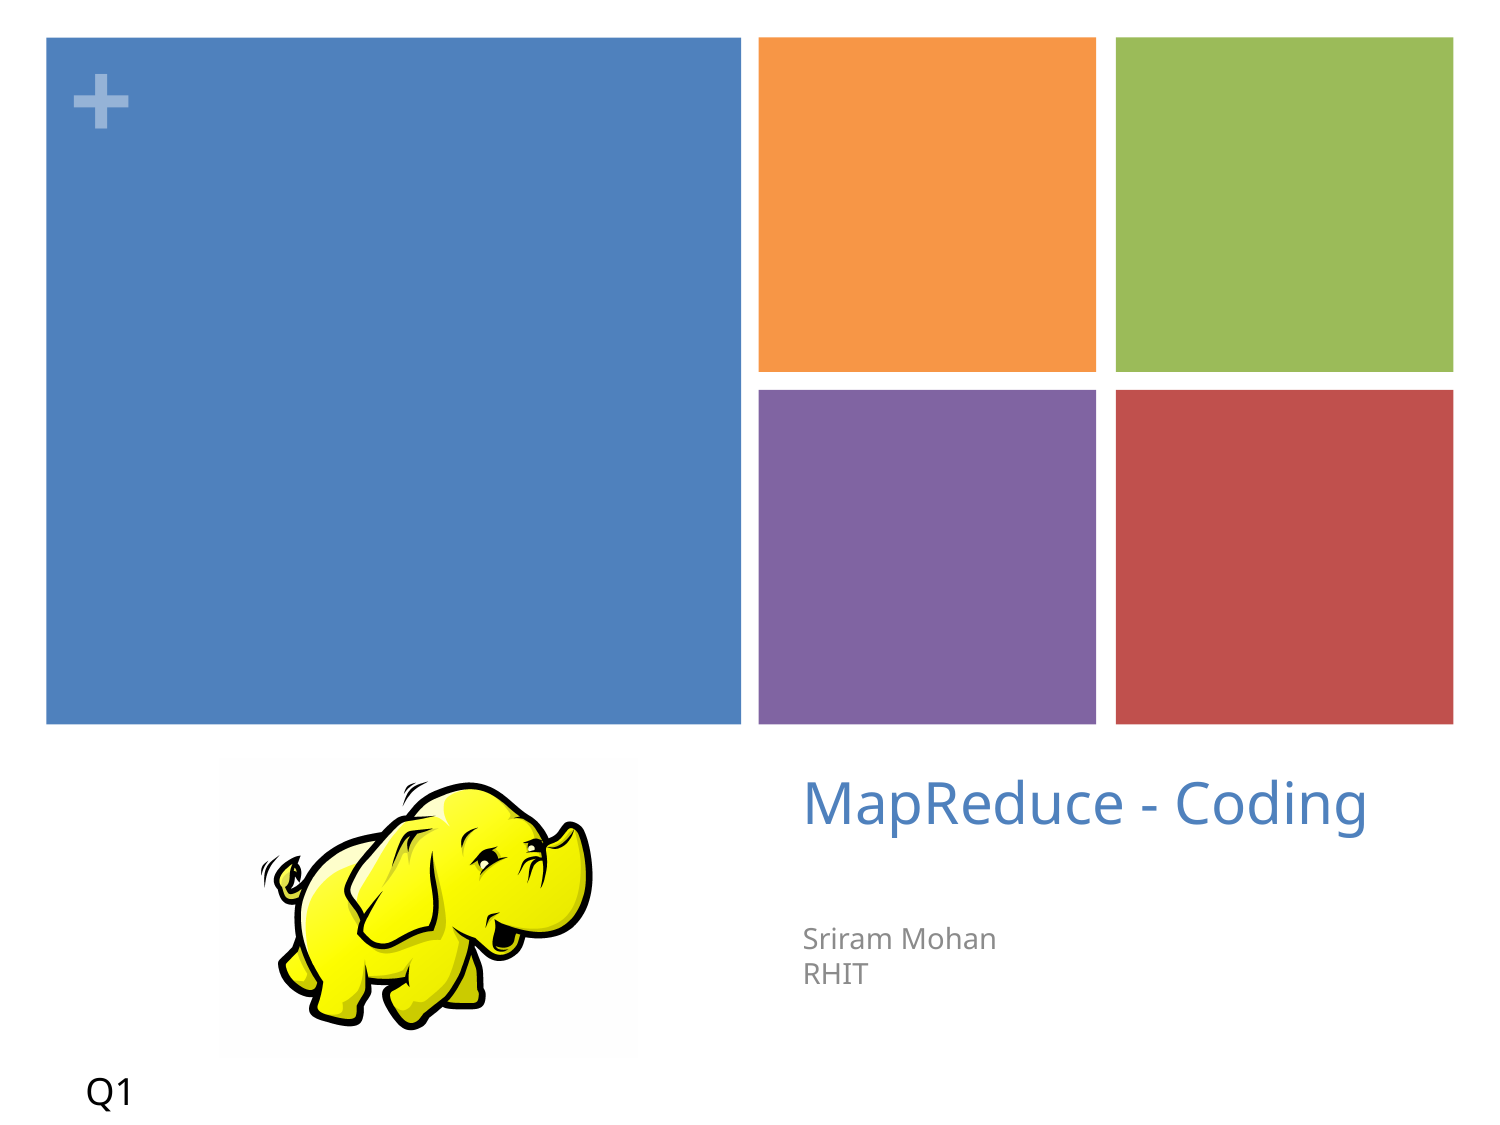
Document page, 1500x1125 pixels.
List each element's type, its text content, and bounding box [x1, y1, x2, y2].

subtitle Sriram Mohan RHIT [787, 912, 1450, 1036]
picture [218, 758, 638, 1058]
text_box Q1 [70, 1061, 152, 1121]
title MapReduce - Coding [787, 758, 1450, 912]
